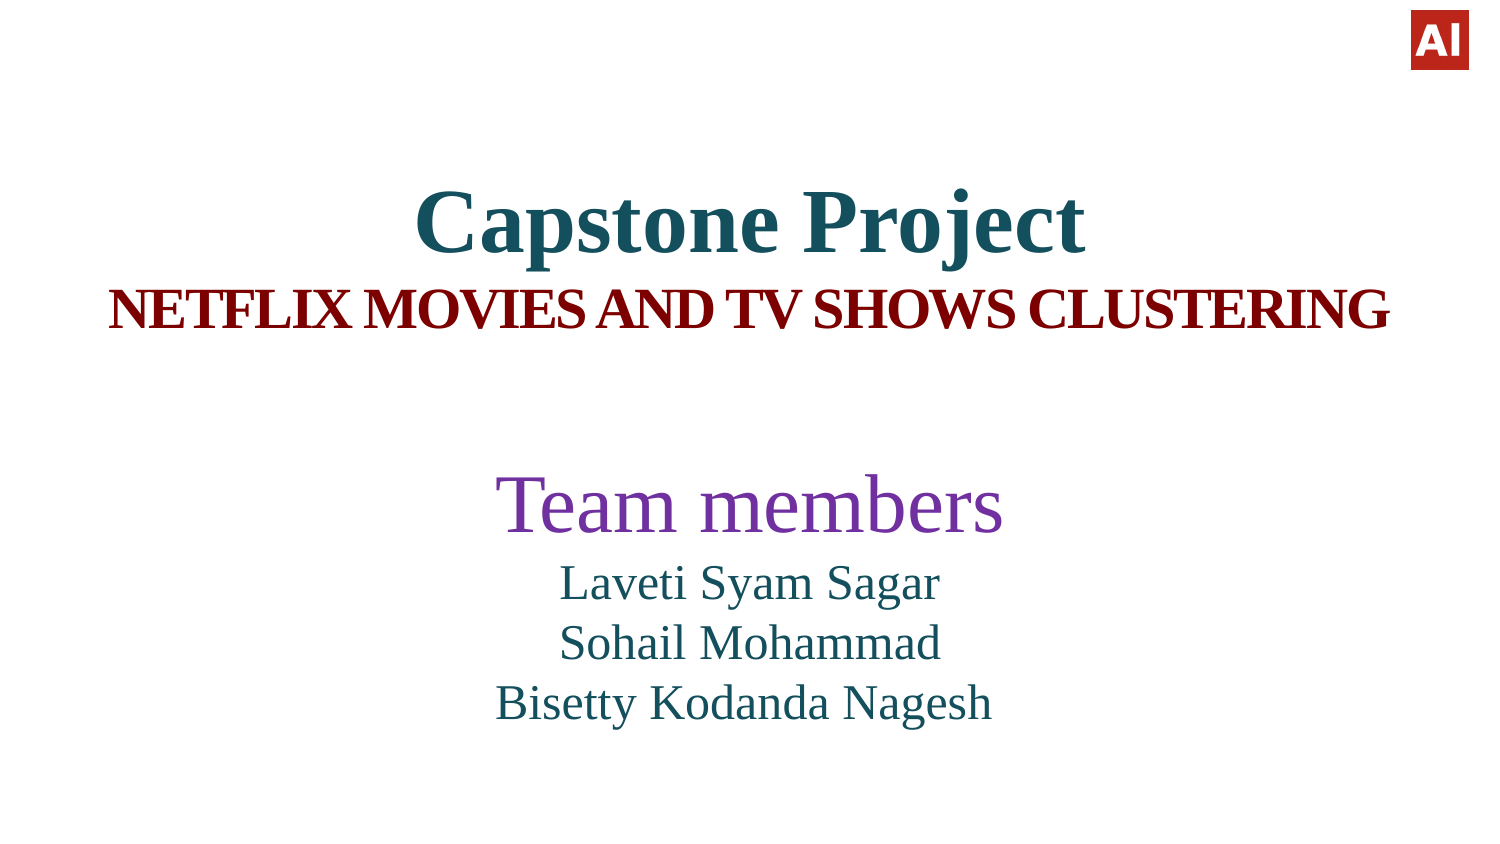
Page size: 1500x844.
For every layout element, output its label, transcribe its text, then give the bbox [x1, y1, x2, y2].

picture [1411, 10, 1469, 70]
title Capstone Project NETFLIX MOVIES AND TV SHOWS CLUSTERING [51, 83, 1449, 356]
text_box Team members Laveti Syam Sagar Sohail Mohammad Bisetty Kodanda Nagesh [51, 442, 1449, 737]
